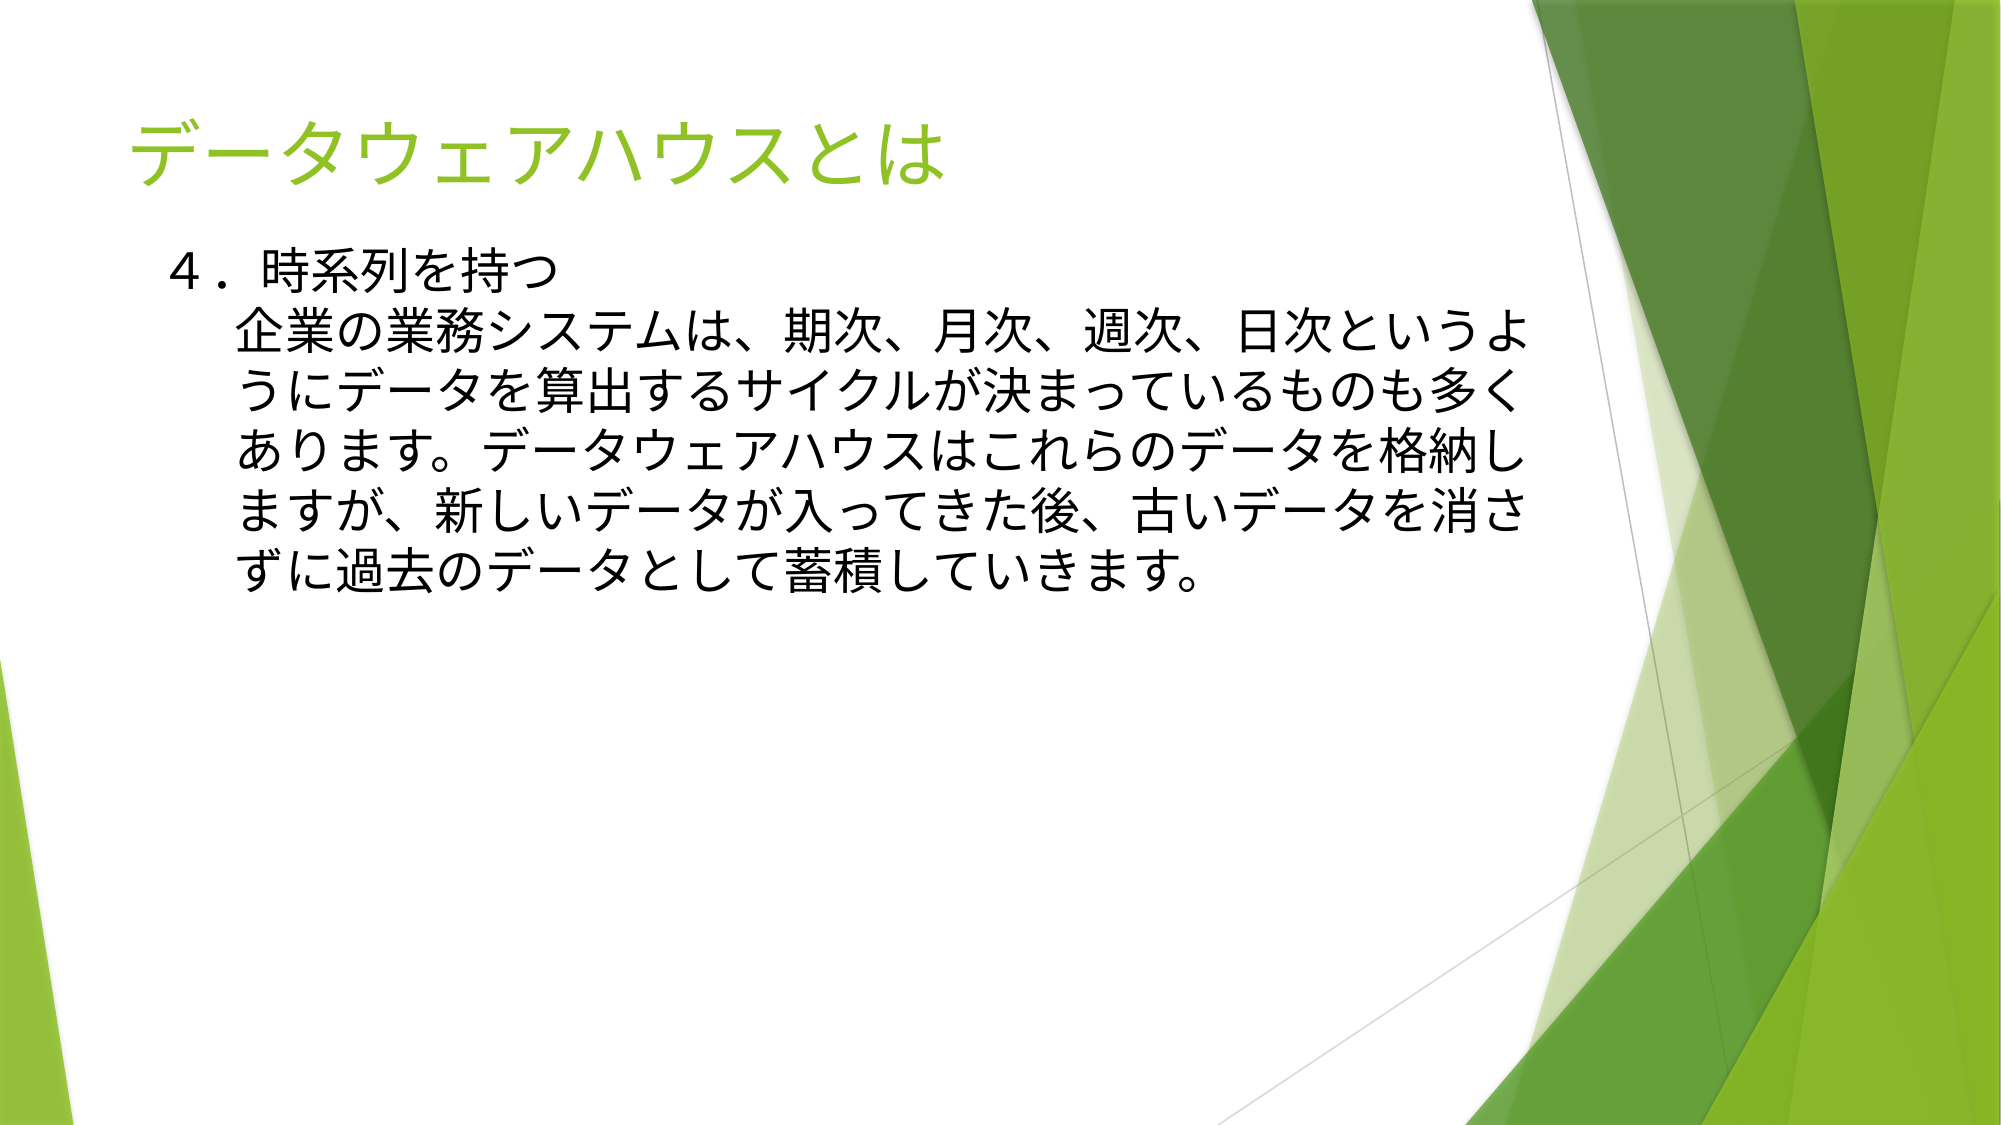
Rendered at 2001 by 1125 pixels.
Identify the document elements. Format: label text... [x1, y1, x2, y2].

title データウェアハウスとは [111, 99, 1522, 208]
text_box ４．時系列を持つ 企業の業務システムは、期次、月次、週次、日次というようにデータを算出するサイクルが決まっているものも多くあります。データウェアハウスはこれらのデータを格納しますが、新しいデータが入ってきた後、古いデータを消さずに過去のデータとして蓄積していきます。 [145, 232, 1572, 667]
